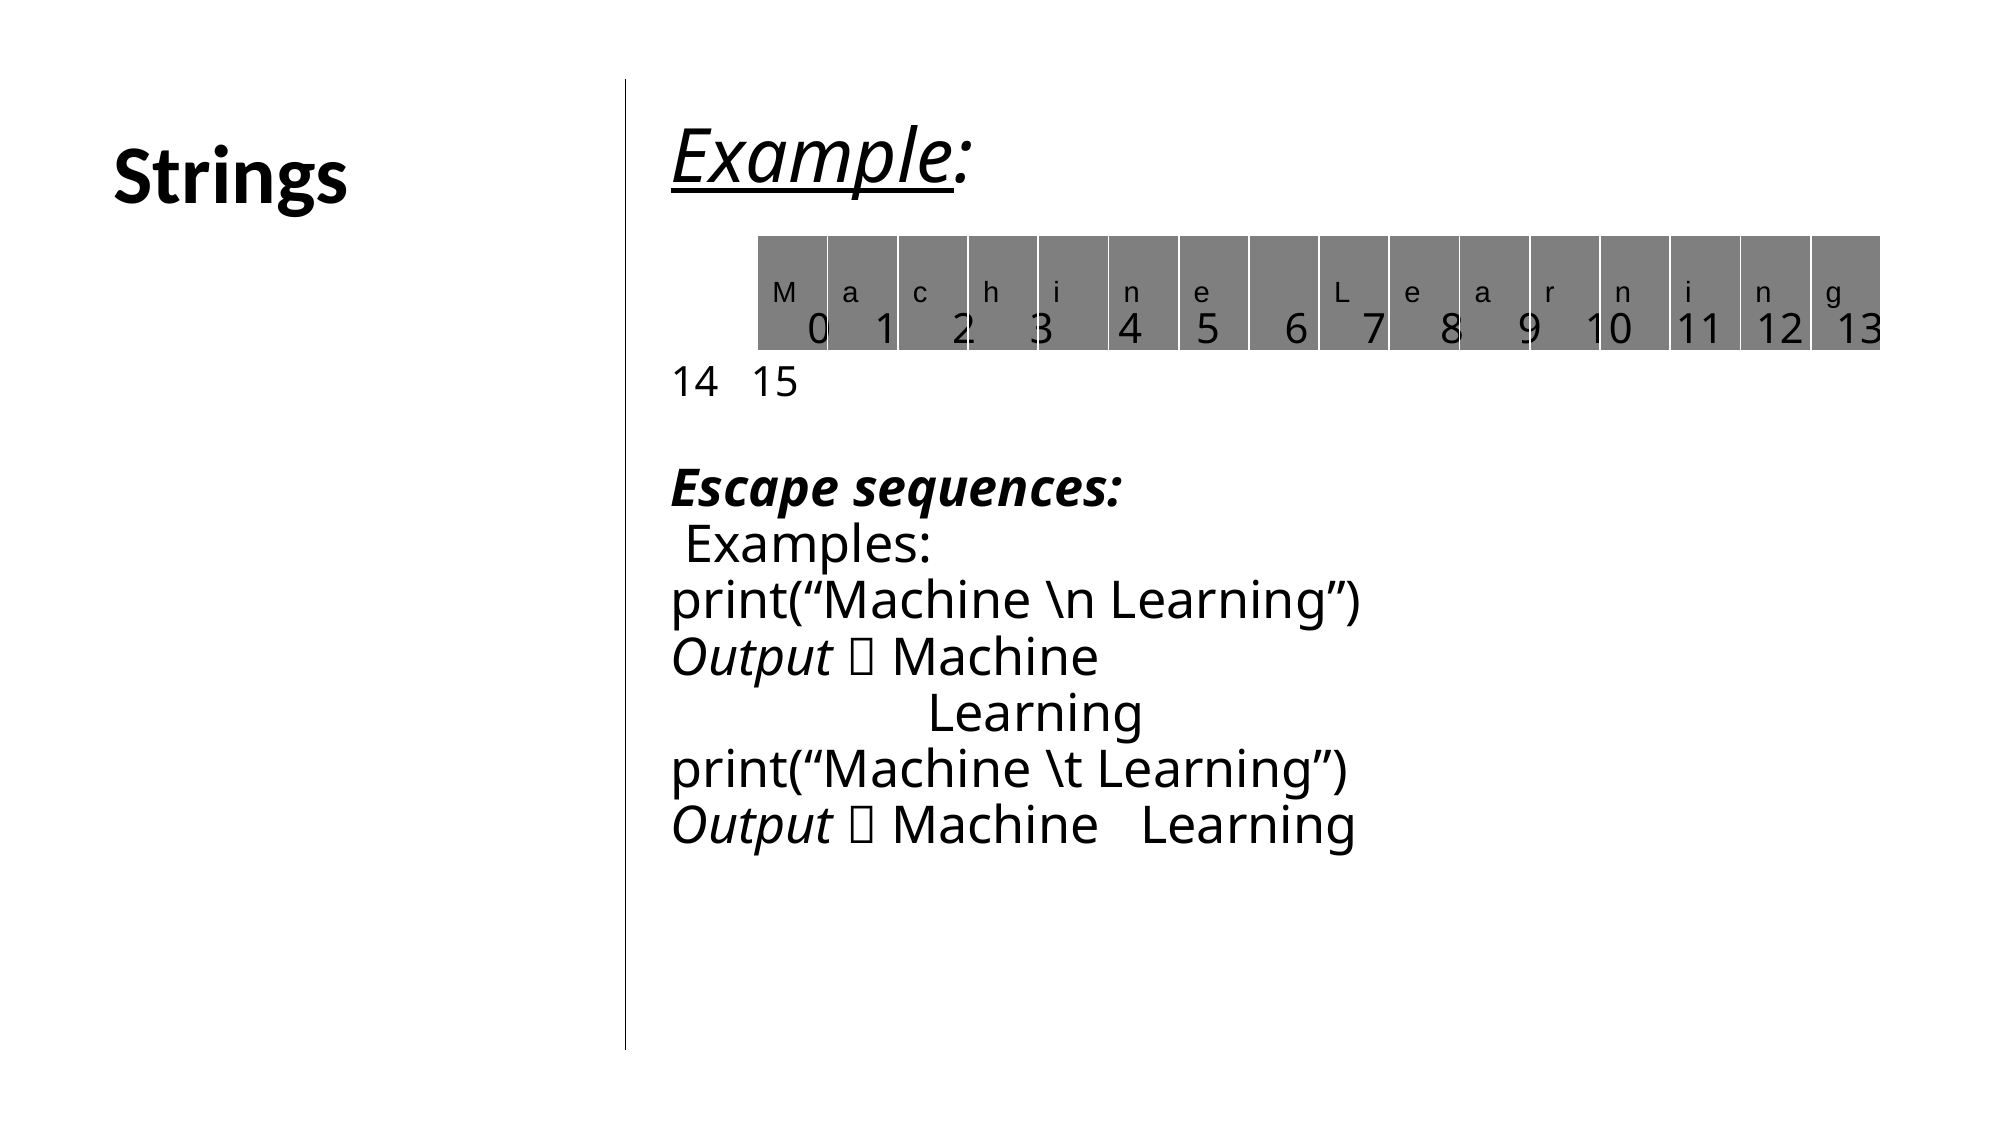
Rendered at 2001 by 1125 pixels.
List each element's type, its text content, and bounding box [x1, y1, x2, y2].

list Strings [68, 116, 620, 1000]
table_header c [899, 236, 967, 350]
table_header i [1039, 236, 1108, 350]
table_header [1250, 236, 1318, 350]
table_header e [1180, 236, 1248, 350]
table_header a [1460, 236, 1529, 350]
table_header M [758, 236, 827, 350]
table_header a [828, 236, 897, 350]
table_header n [1601, 236, 1669, 350]
table_header n [1109, 236, 1178, 350]
list Example: 0 1 2 3 4 5 6 7 8 9 10 11 12 13 14 15 Escape sequences: Examples: print(“Machine \n Learning”) Output  Machine Learning print(“Machine \t Learning”) Output  Machine Learning [629, 102, 1945, 1014]
table_header n [1741, 236, 1810, 350]
table_header r [1531, 236, 1599, 350]
table_header i [1671, 236, 1740, 350]
table_header h [969, 236, 1037, 350]
table_header g [1812, 236, 1880, 350]
table_header L [1320, 236, 1388, 350]
table_header e [1390, 236, 1459, 350]
